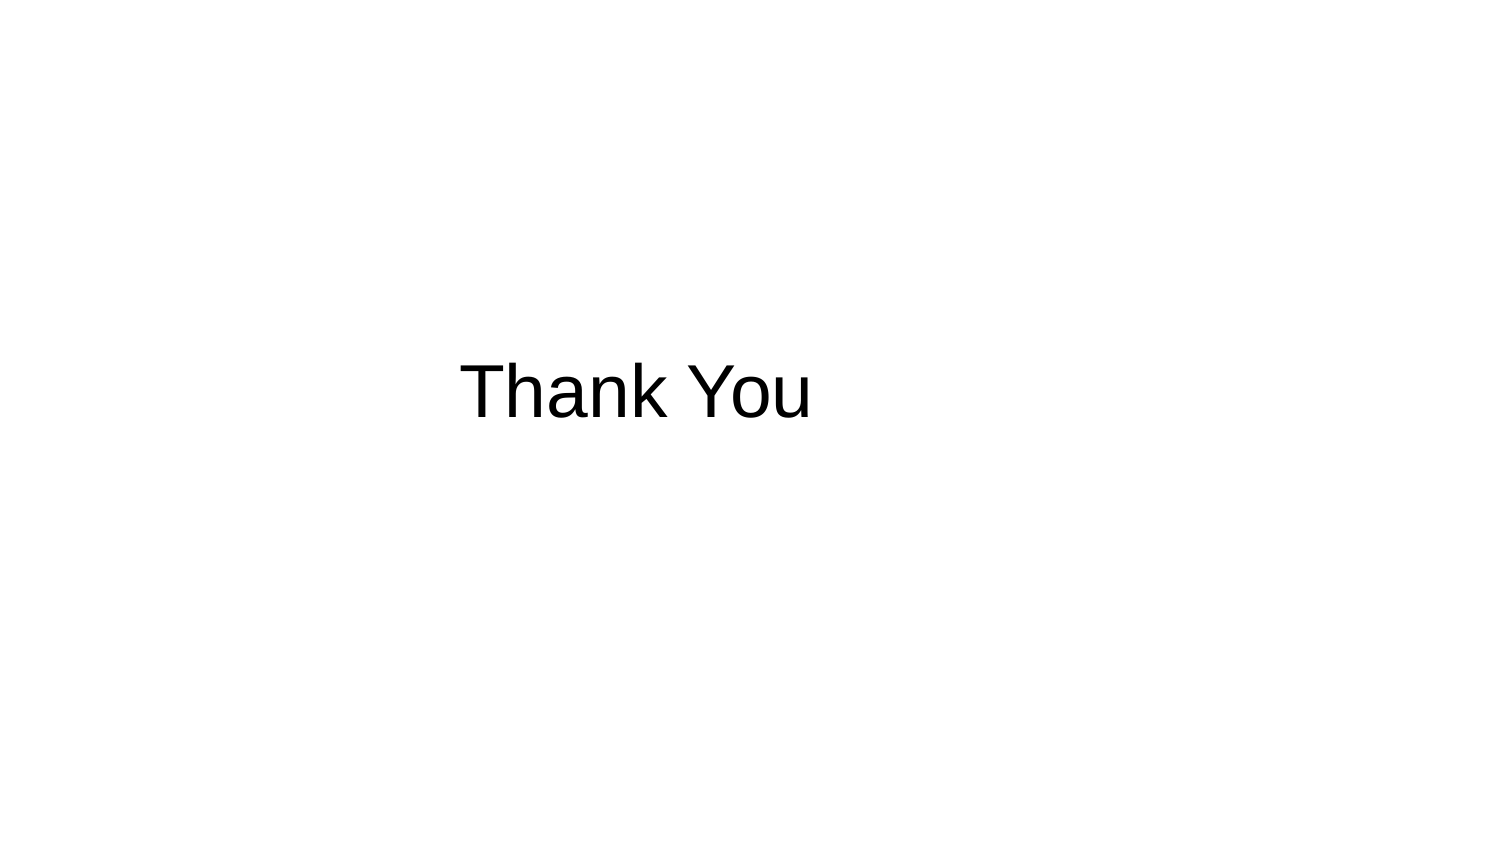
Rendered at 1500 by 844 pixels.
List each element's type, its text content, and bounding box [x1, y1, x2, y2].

text_box Thank You [444, 327, 1500, 422]
